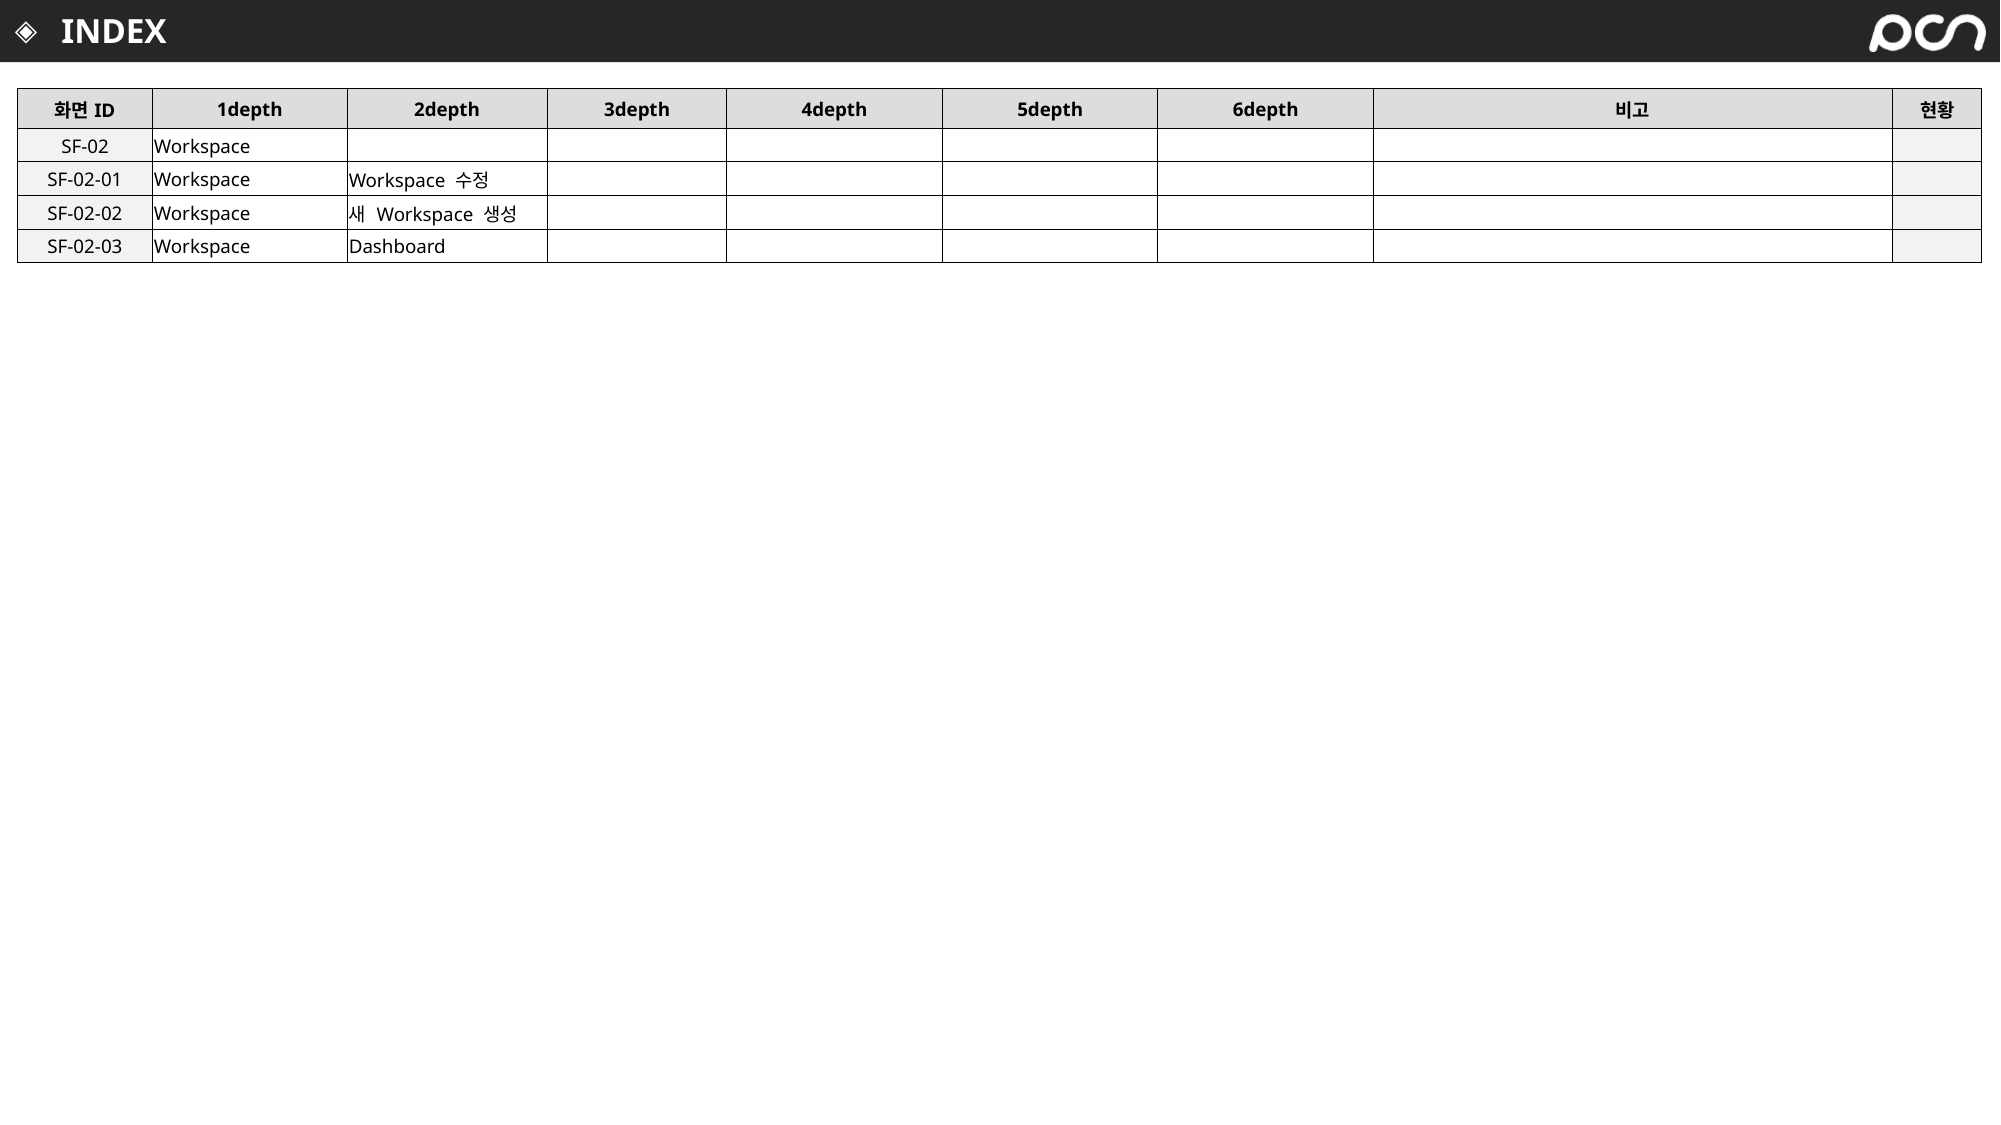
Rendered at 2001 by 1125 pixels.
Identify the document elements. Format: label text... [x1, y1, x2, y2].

table_header 6depth [1158, 89, 1373, 128]
table_cell [727, 162, 942, 195]
table_cell [727, 230, 942, 262]
table_cell Workspace [153, 230, 347, 262]
table_header 4depth [727, 89, 942, 128]
table_header 화면ID [18, 89, 152, 128]
table_cell [1374, 196, 1892, 229]
table_cell 새 Workspace 생성 [348, 196, 547, 229]
title INDEX [46, 7, 1772, 58]
table_cell [1893, 162, 1981, 195]
table_cell [548, 230, 726, 262]
table_cell [548, 196, 726, 229]
table_cell Workspace [153, 129, 347, 161]
table_header 현황 [1893, 89, 1981, 128]
table_cell [943, 230, 1157, 262]
table_cell [1893, 129, 1981, 161]
table_cell [1158, 129, 1373, 161]
table_cell [943, 129, 1157, 161]
table_cell Workspace 수정 [348, 162, 547, 195]
table_cell [1158, 196, 1373, 229]
table_cell [1158, 162, 1373, 195]
table_cell [727, 129, 942, 161]
table_header 1depth [153, 89, 347, 128]
table_cell Workspace [153, 162, 347, 195]
table_header 비고 [1374, 89, 1892, 128]
table_cell [1374, 162, 1892, 195]
table_cell [1893, 230, 1981, 262]
table_cell SF-02-01 [18, 162, 152, 195]
table_cell [548, 129, 726, 161]
table_cell [1893, 196, 1981, 229]
table_cell [1374, 230, 1892, 262]
table_cell [943, 196, 1157, 229]
table_cell [348, 129, 547, 161]
table_cell [727, 196, 942, 229]
table_header 5depth [943, 89, 1157, 128]
table_cell [548, 162, 726, 195]
table_cell SF-02-03 [18, 230, 152, 262]
table_cell [1374, 129, 1892, 161]
table_cell Workspace [153, 196, 347, 229]
table_cell SF-02-02 [18, 196, 152, 229]
table_cell [1158, 230, 1373, 262]
table_cell [943, 162, 1157, 195]
picture [1869, 14, 1986, 52]
table_cell Dashboard [348, 230, 547, 262]
table_header 2depth [348, 89, 547, 128]
table_cell SF-02 [18, 129, 152, 161]
table_header 3depth [548, 89, 726, 128]
